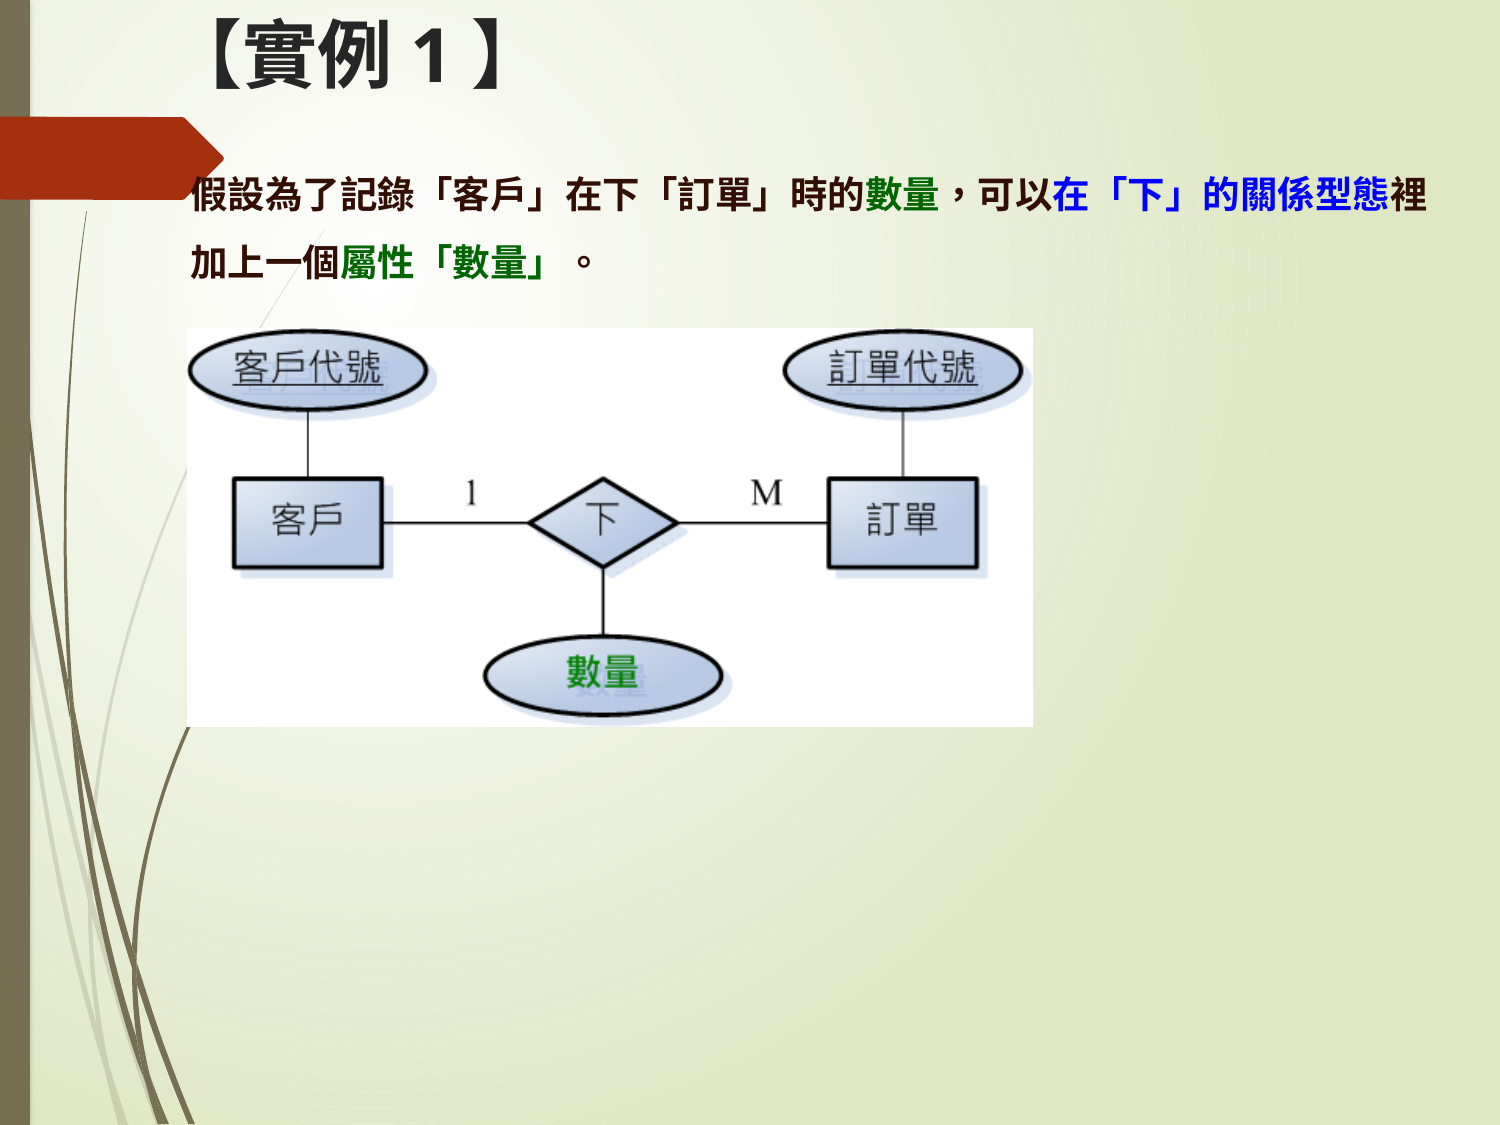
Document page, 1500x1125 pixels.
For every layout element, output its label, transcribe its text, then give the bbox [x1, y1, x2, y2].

text_box 假設為了記錄「客戶」在下「訂單」時的數量，可以在「下」的關係型態裡加上一個屬性「數量」。 [175, 141, 1465, 292]
title 【實例1】 [152, 0, 1500, 188]
picture [187, 327, 1033, 727]
